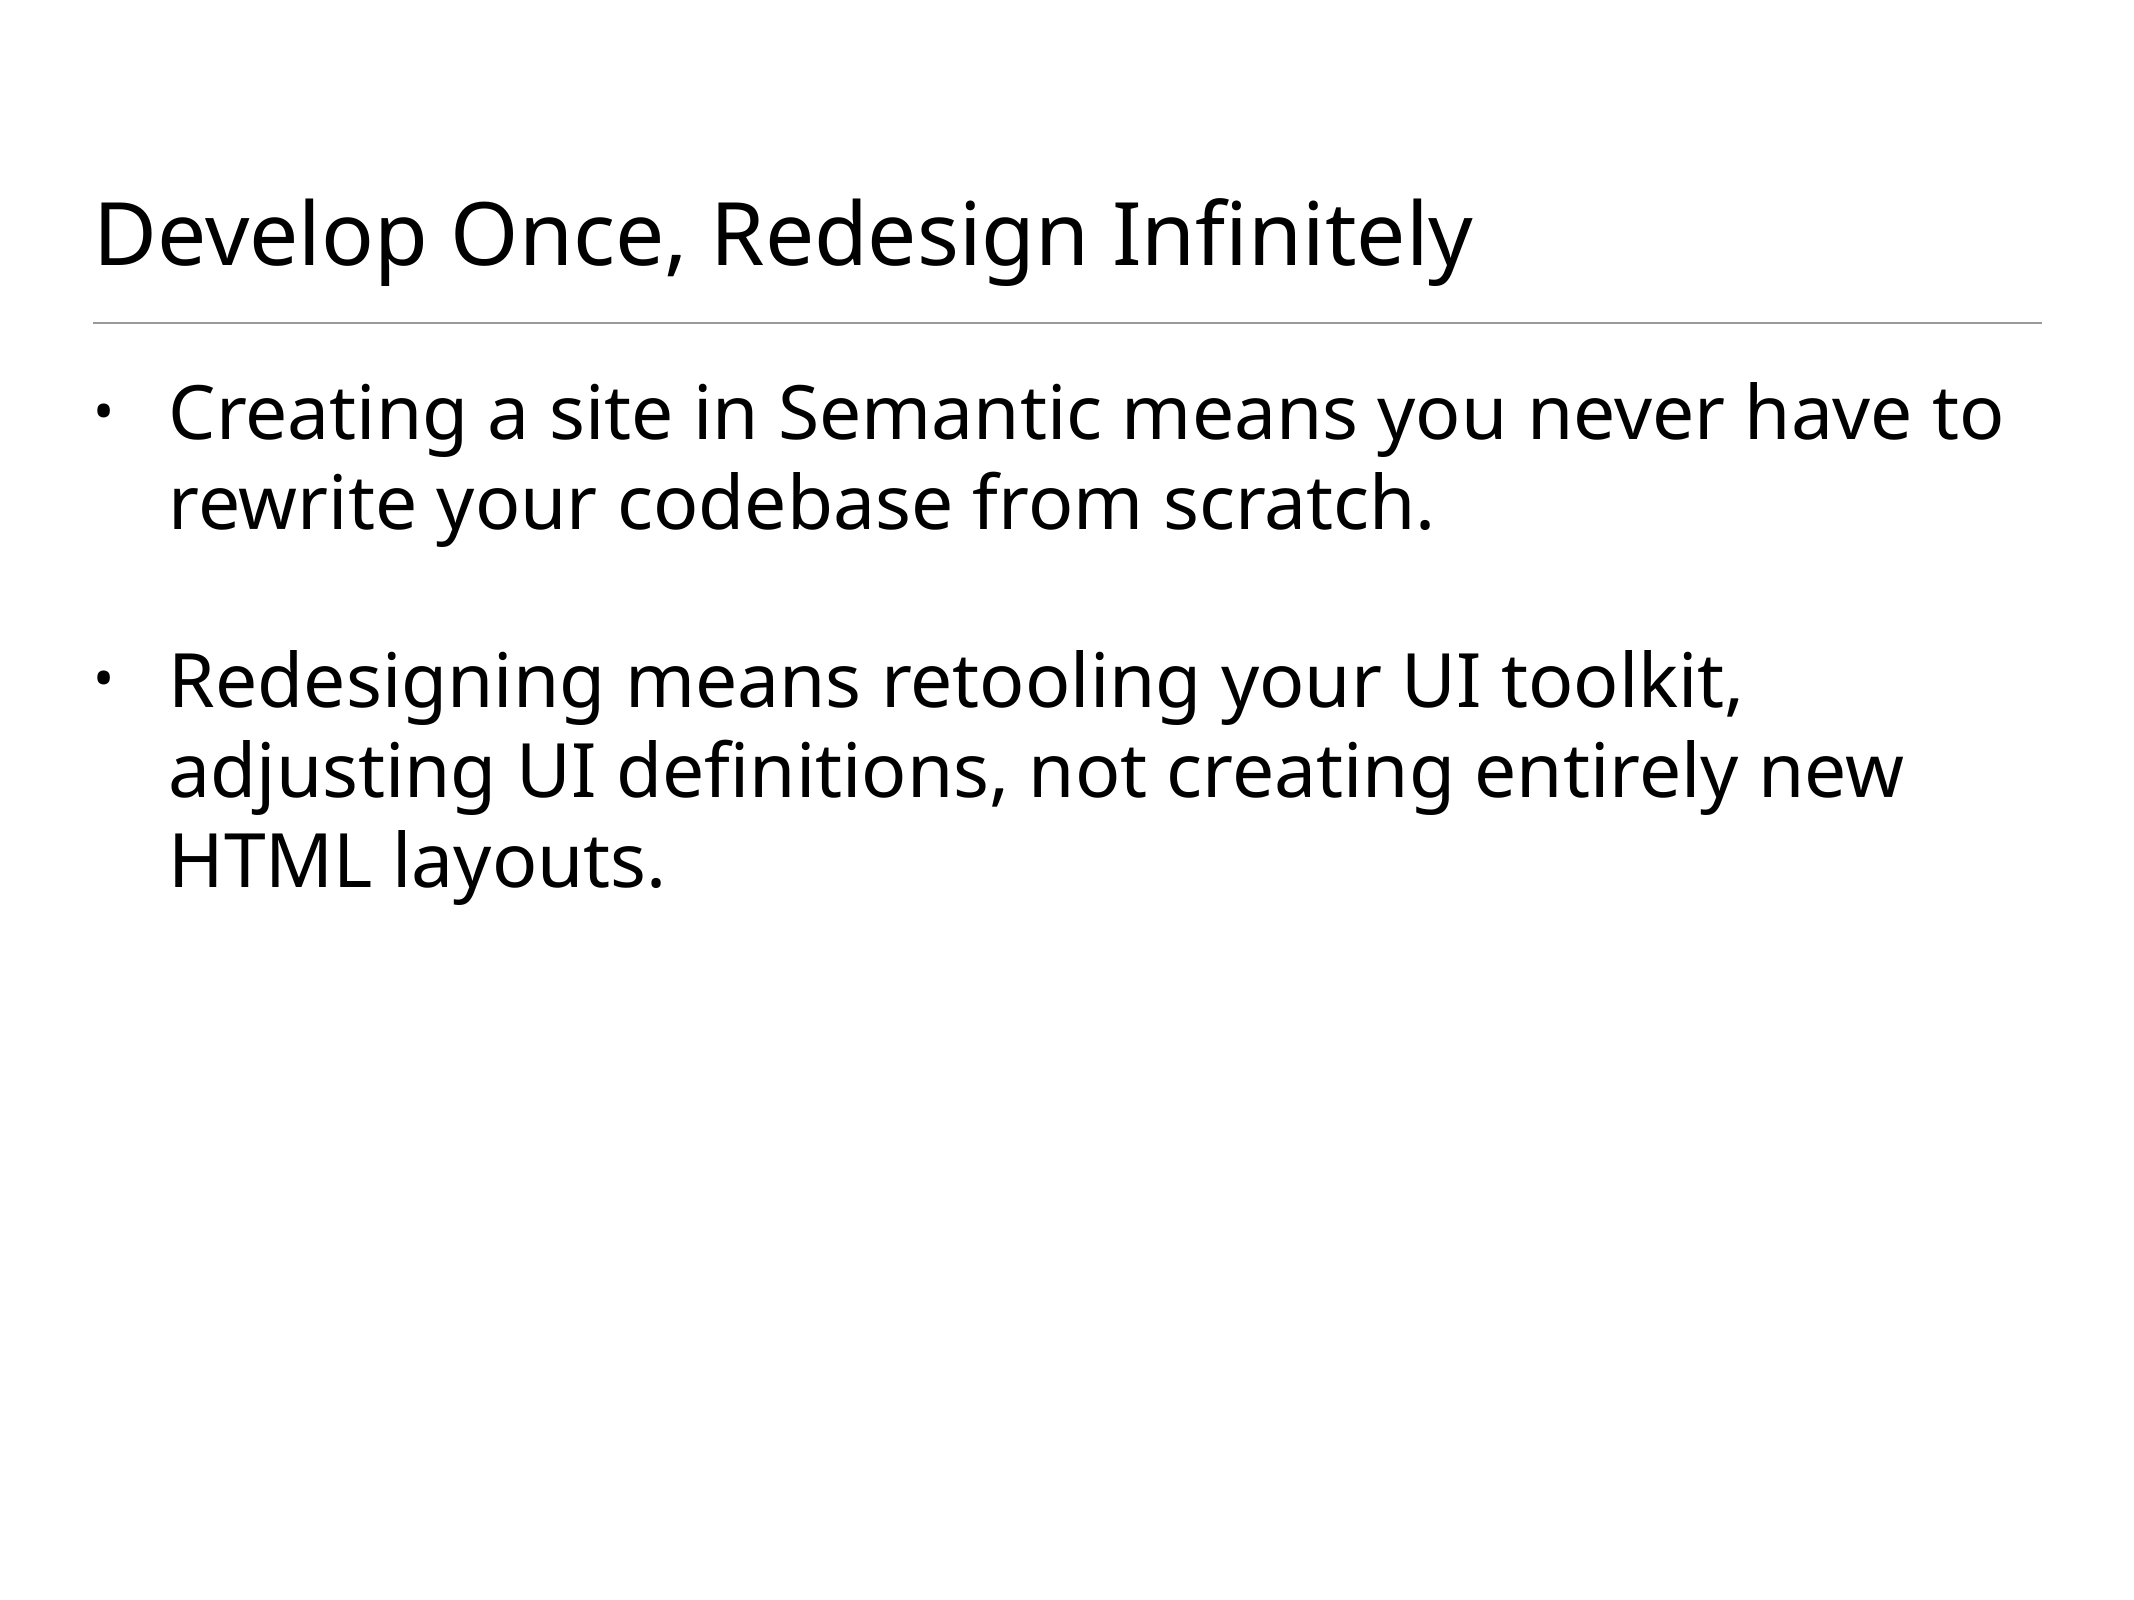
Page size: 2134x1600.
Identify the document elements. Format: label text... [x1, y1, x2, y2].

title Develop Once, Redesign Infinitely [93, 53, 2041, 284]
list Creating a site in Semantic means you never have to rewrite your codebase from scratch. Redesigning means retooling your UI toolkit, adjusting UI definitions, not creating entirely new HTML layouts. [93, 364, 2041, 1459]
